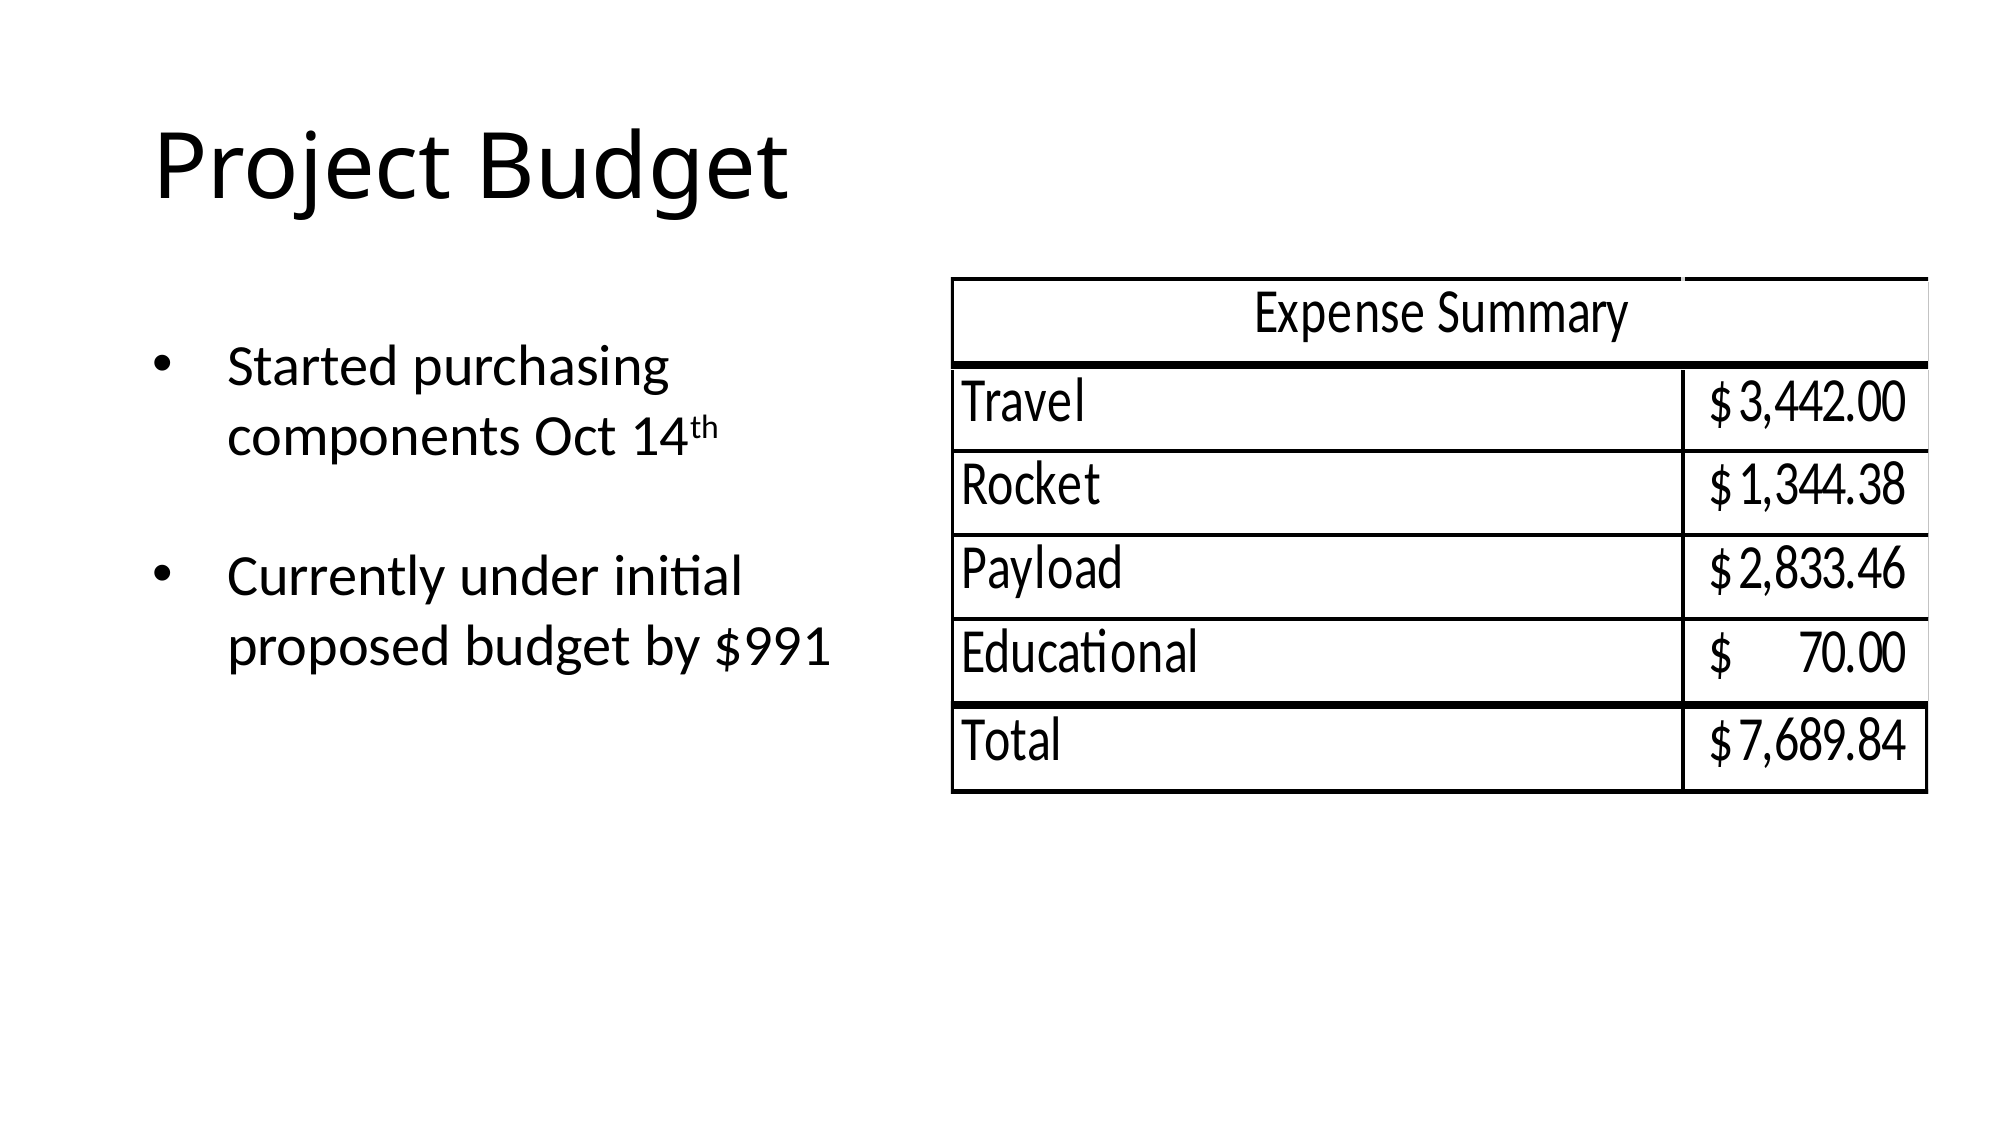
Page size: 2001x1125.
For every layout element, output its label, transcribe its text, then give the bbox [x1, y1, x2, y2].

text_box Started purchasing components Oct 14th Currently under initial proposed budget by $991 [137, 249, 932, 895]
title Project Budget [137, 59, 1863, 278]
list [950, 277, 1932, 798]
